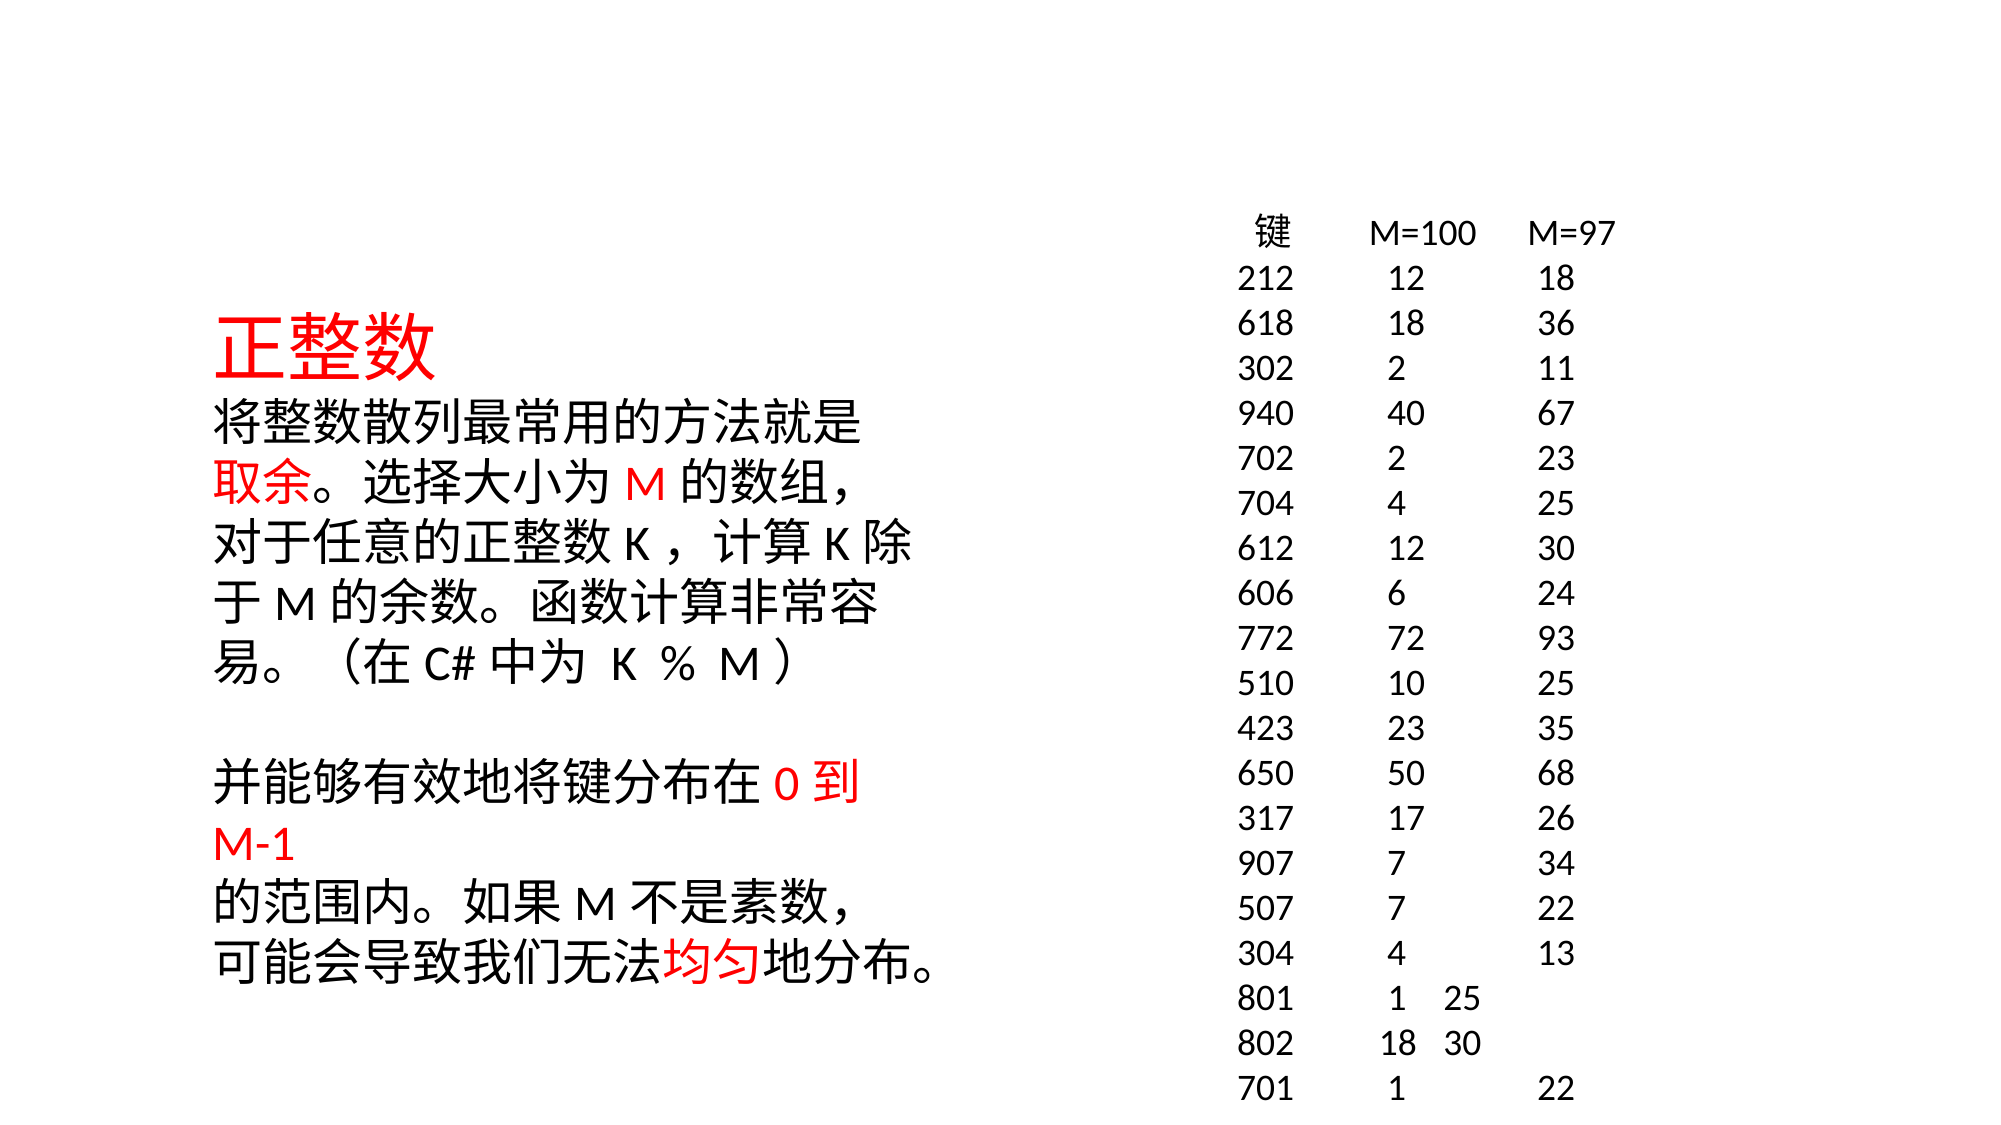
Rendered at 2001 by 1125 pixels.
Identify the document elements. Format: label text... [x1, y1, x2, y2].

text_box 正整数 将整数散列最常用的方法就是 取余。选择大小为M的数组，对于任意的正整数K，计算K除于M的余数。函数计算非常容易。（在C#中为 K % M） 并能够有效地将键分布在0到M-1 的范围内。如果M不是素数， 可能会导致我们无法均匀地分布。 [197, 293, 941, 999]
text_box 键 M=100 M=97 212 12 18 618 18 36 302 2 11 940 40 67 702 2 23 704 4 25 612 12 30 606 6 24 772 72 93 510 10 25 423 23 35 650 50 68 317 17 26 907 7 34 507 7 22 304 4 13 1 25 18 30 701 1 22 [1222, 201, 1883, 1116]
